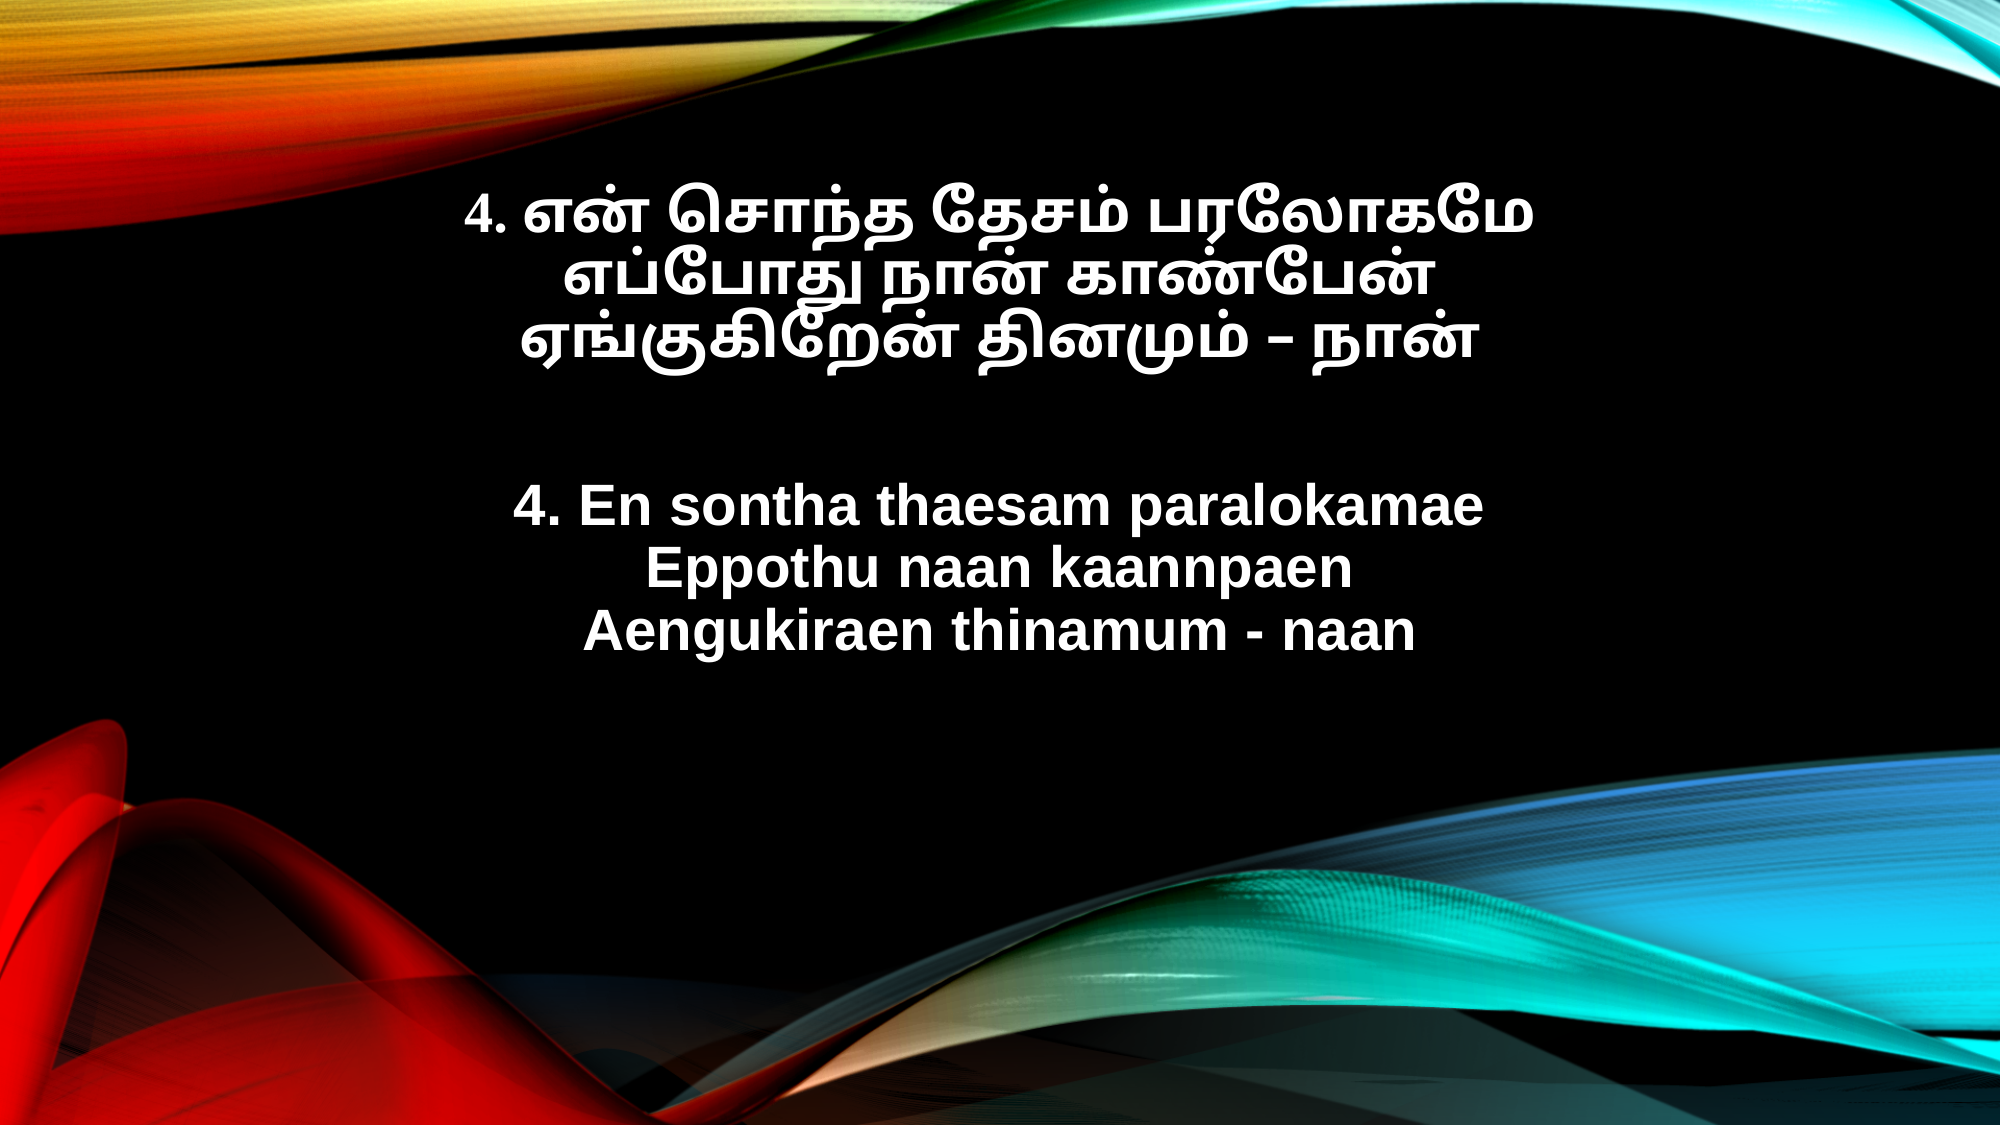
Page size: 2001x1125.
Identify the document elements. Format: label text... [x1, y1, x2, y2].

subtitle 4. என் சொந்த தேசம் பரலோகமே எப்போது நான் காண்பேன் ஏங்குகிறேன் தினமும் – நான் 4. En sontha thaesam paralokamae Eppothu naan kaannpaen Aengukiraen thinamum - naan [0, 0, 2000, 1125]
